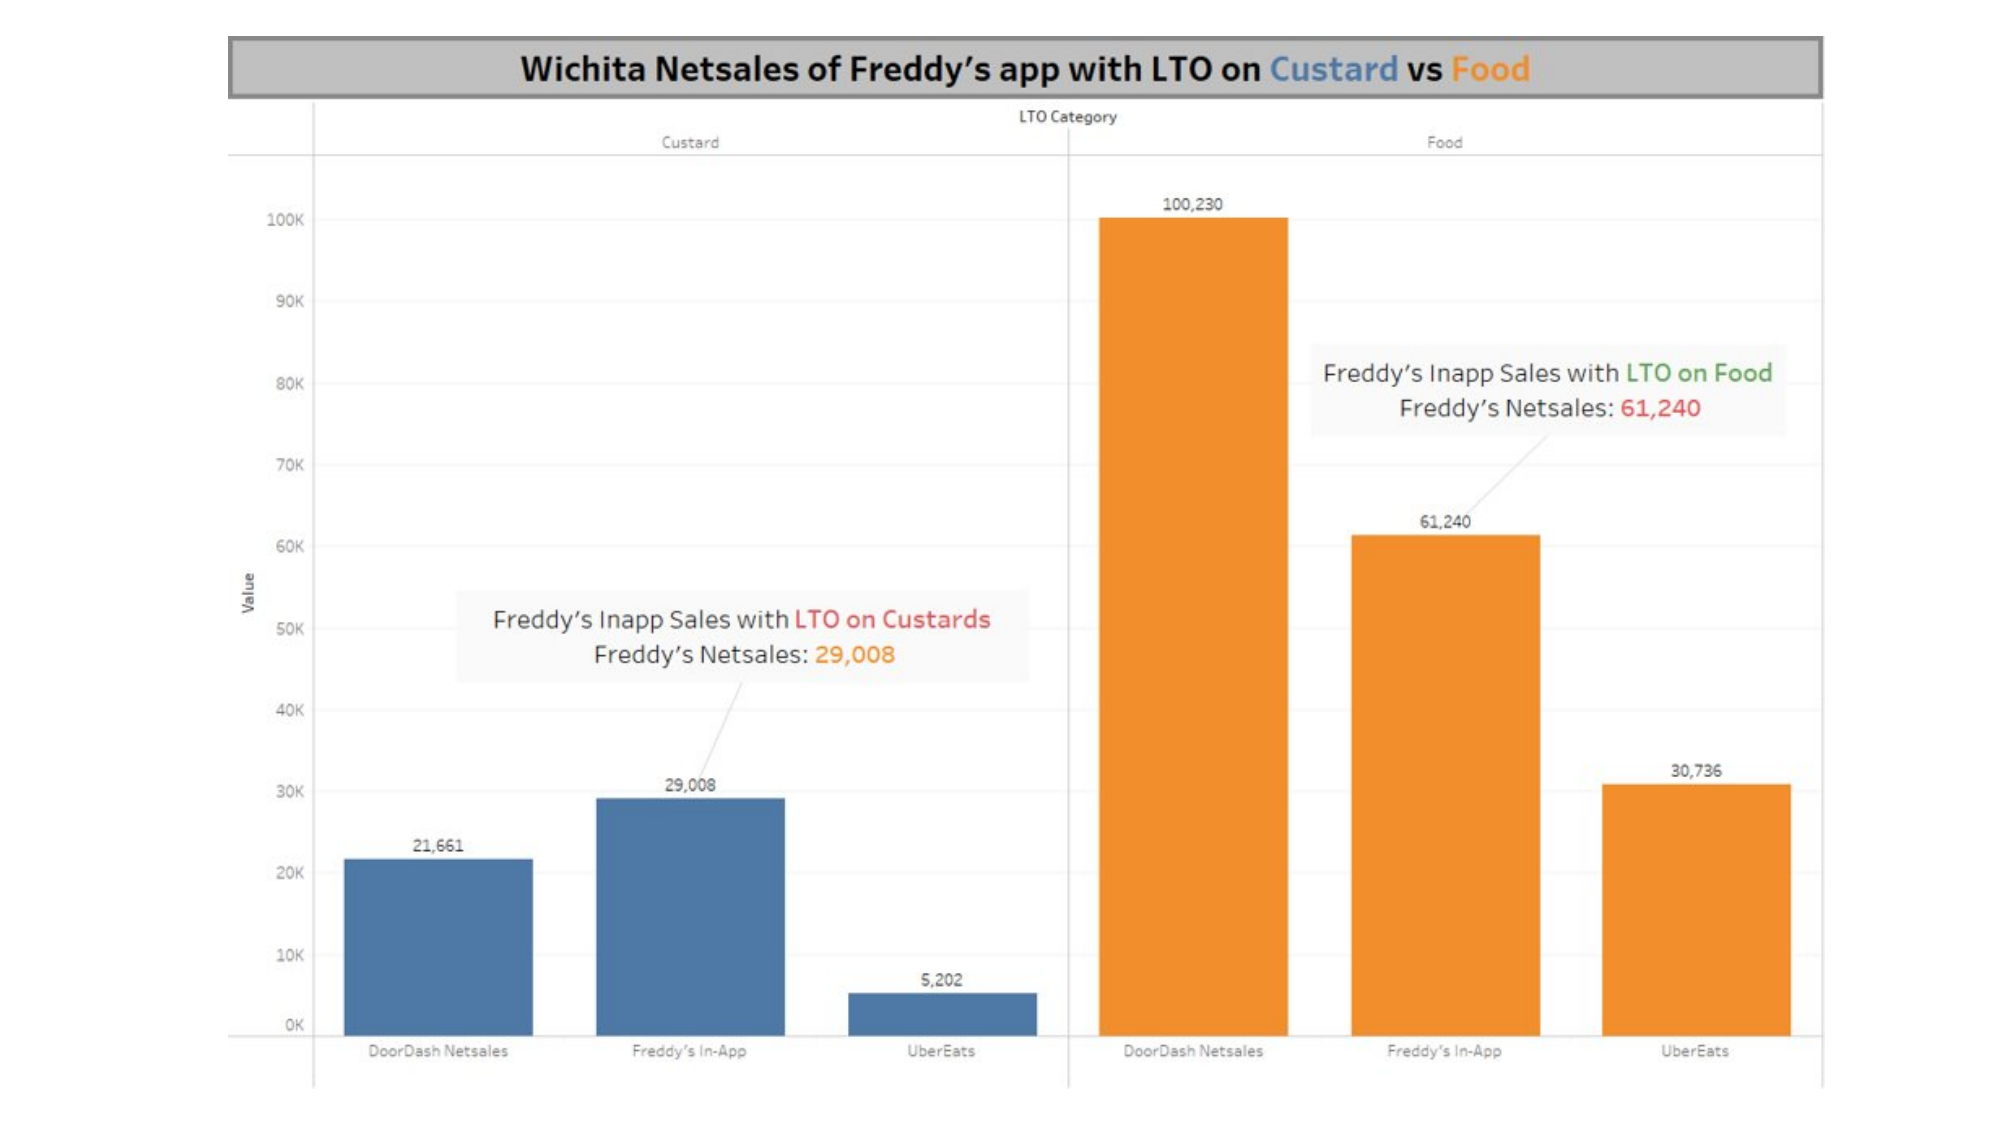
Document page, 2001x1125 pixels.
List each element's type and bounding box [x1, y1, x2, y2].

picture [228, 36, 1825, 1089]
